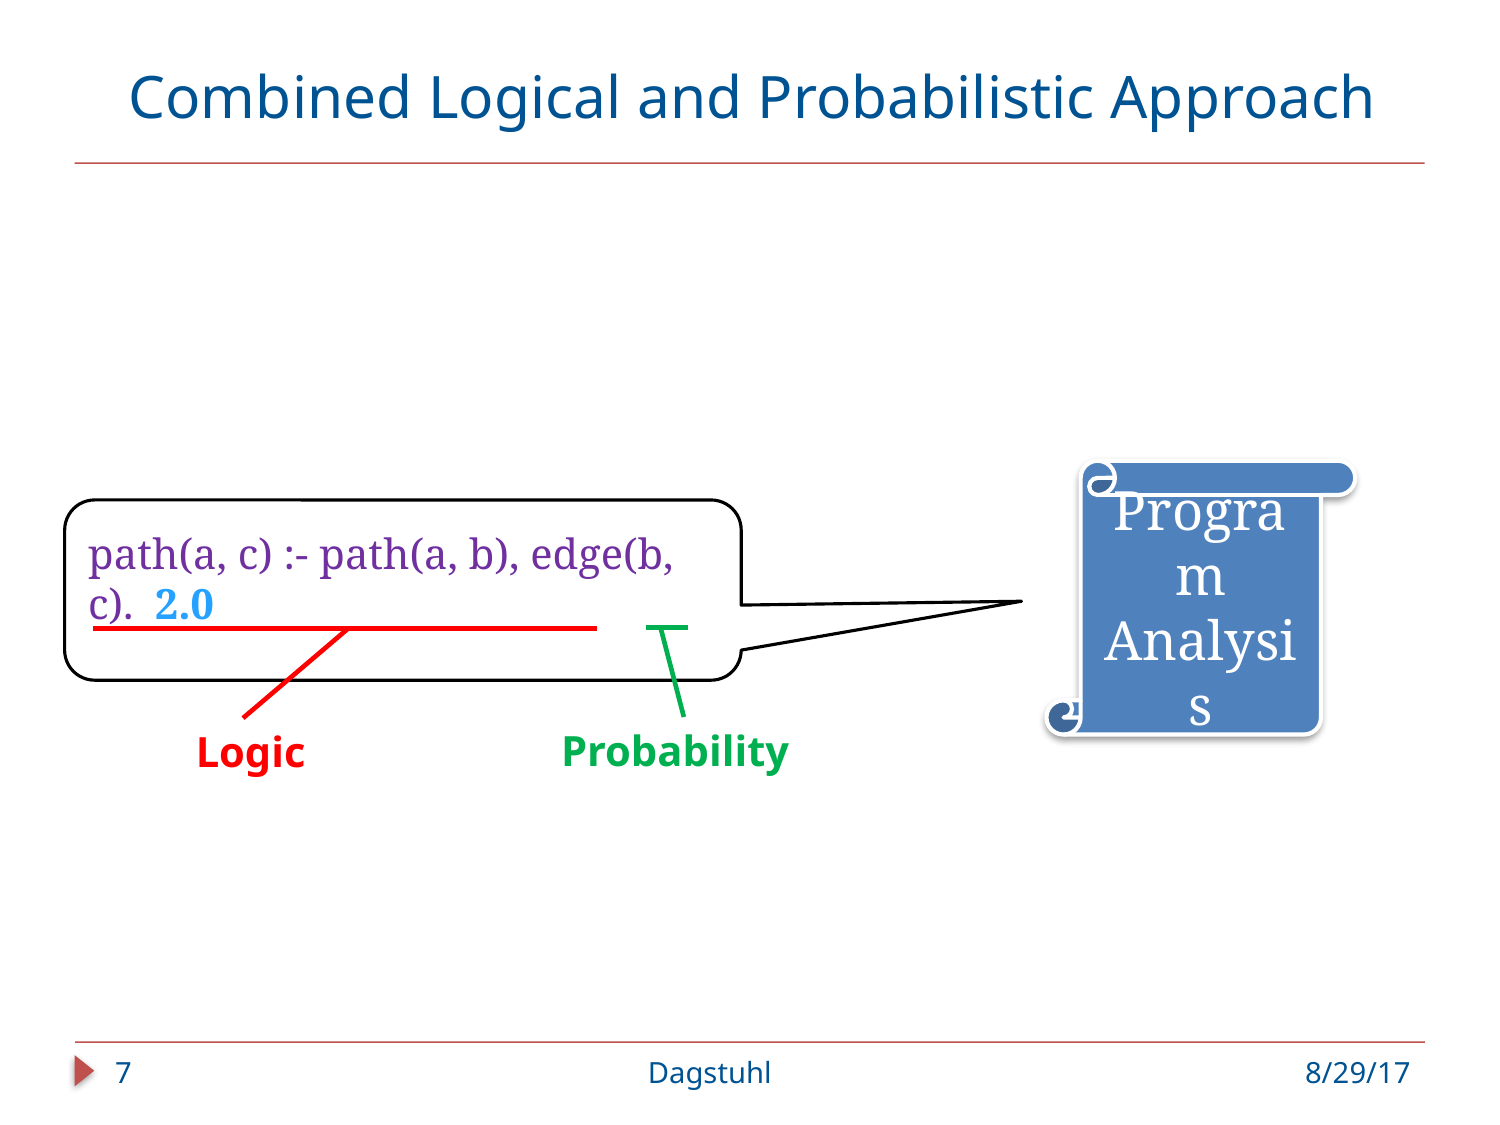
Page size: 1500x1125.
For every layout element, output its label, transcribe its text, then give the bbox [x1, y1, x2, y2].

title Combined Logical and Probabilistic Approach [29, 25, 1478, 165]
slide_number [1185, 1046, 1426, 1107]
slide_number 7 [100, 1046, 234, 1107]
text_box Program Analysis [1044, 458, 1358, 737]
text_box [92, 628, 546, 784]
footer Dagstuhl [234, 1046, 1185, 1107]
text_box path(a, c) :- path(a, b), edge(b, c). 2.0 [63, 498, 1024, 681]
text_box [546, 627, 822, 783]
